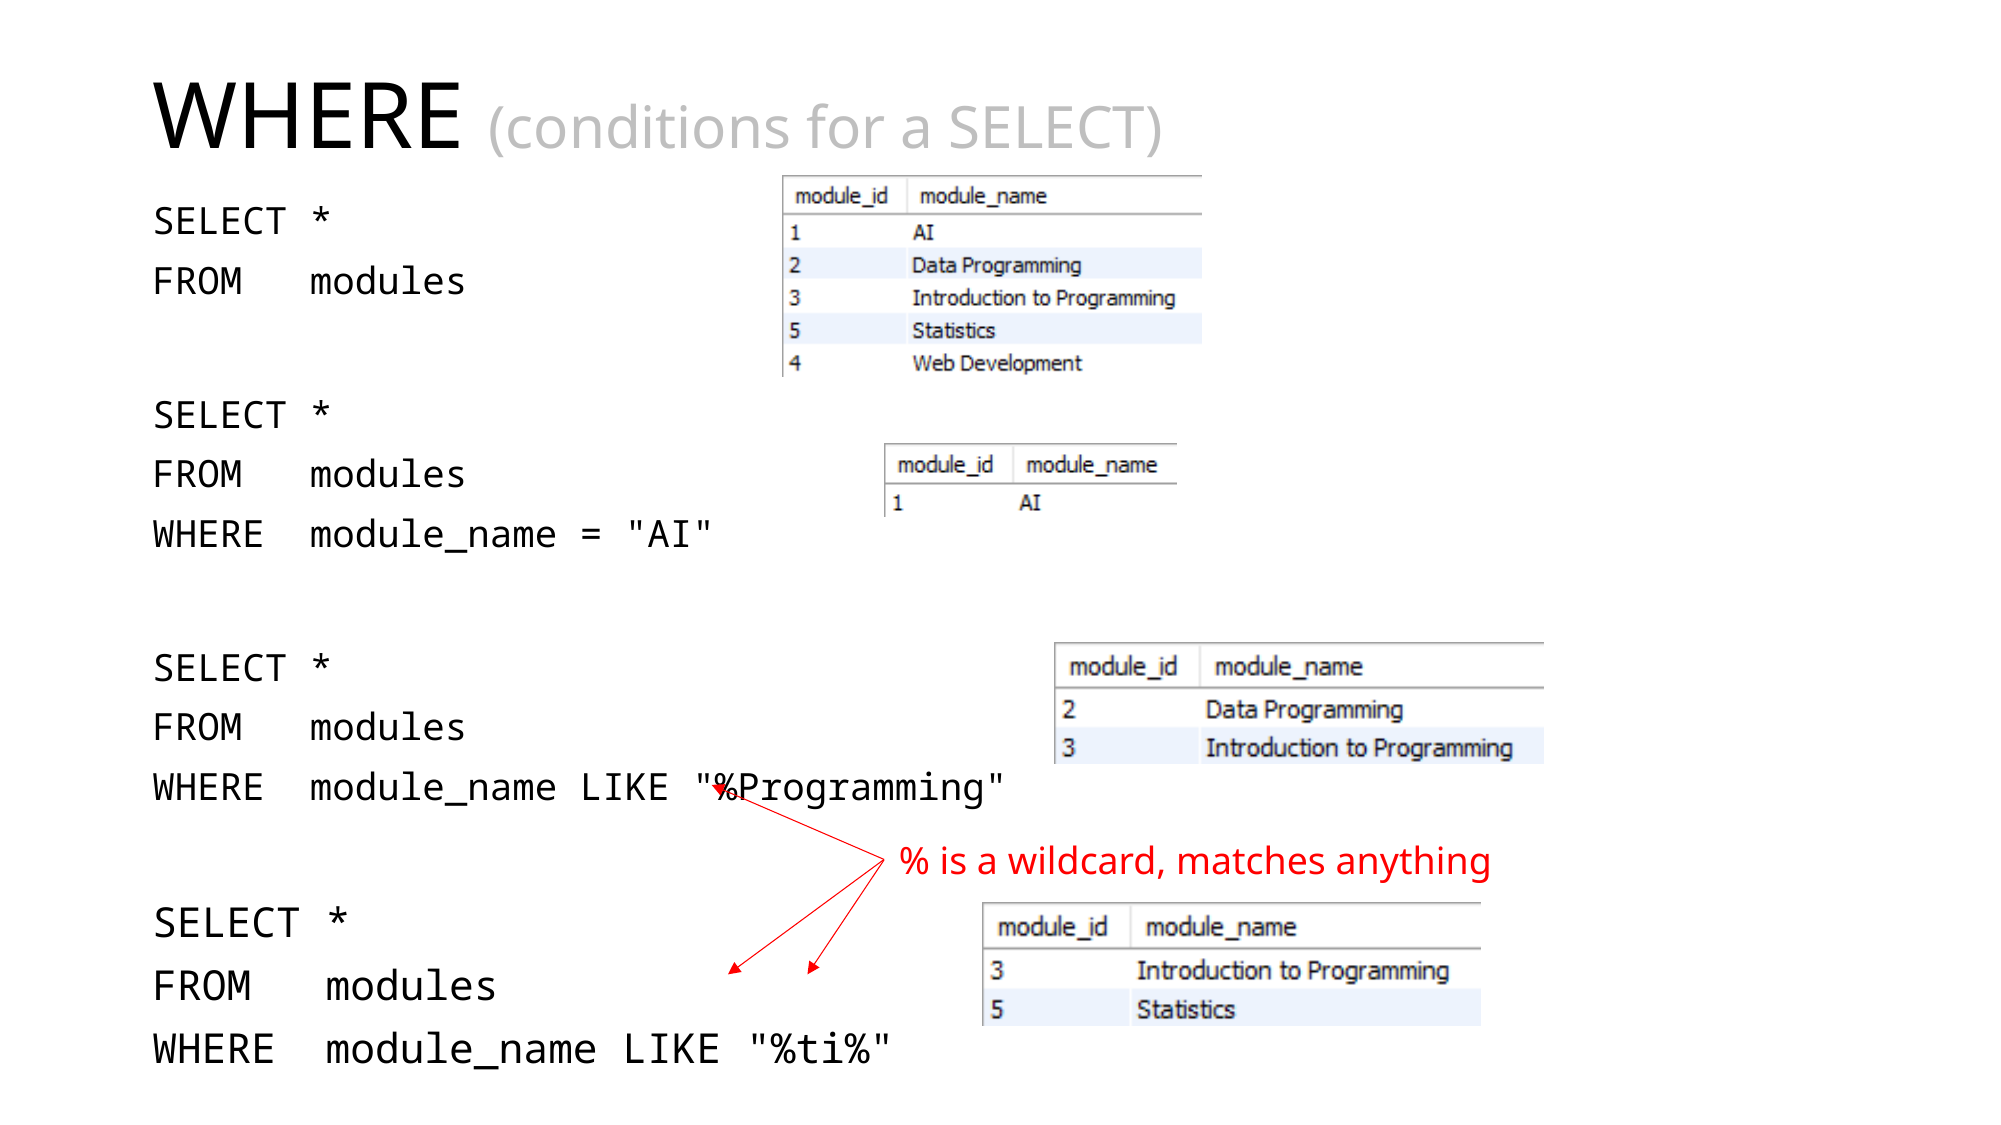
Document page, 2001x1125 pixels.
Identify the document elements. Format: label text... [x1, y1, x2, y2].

picture [781, 175, 1202, 377]
title WHERE (conditions for a SELECT) [137, 59, 1863, 178]
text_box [711, 784, 884, 860]
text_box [807, 859, 884, 975]
list SELECT * FROM modules SELECT * FROM modules WHERE module_name = "AI" SELECT * FROM modules WHERE module_name LIKE "%Programming" SELECT * FROM modules WHERE module_name LIKE "%ti%" [137, 195, 1863, 1082]
picture [1054, 642, 1544, 764]
picture [883, 443, 1177, 517]
text_box % is a wildcard, matches anything [884, 829, 1548, 890]
picture [981, 902, 1481, 1026]
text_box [727, 859, 807, 975]
